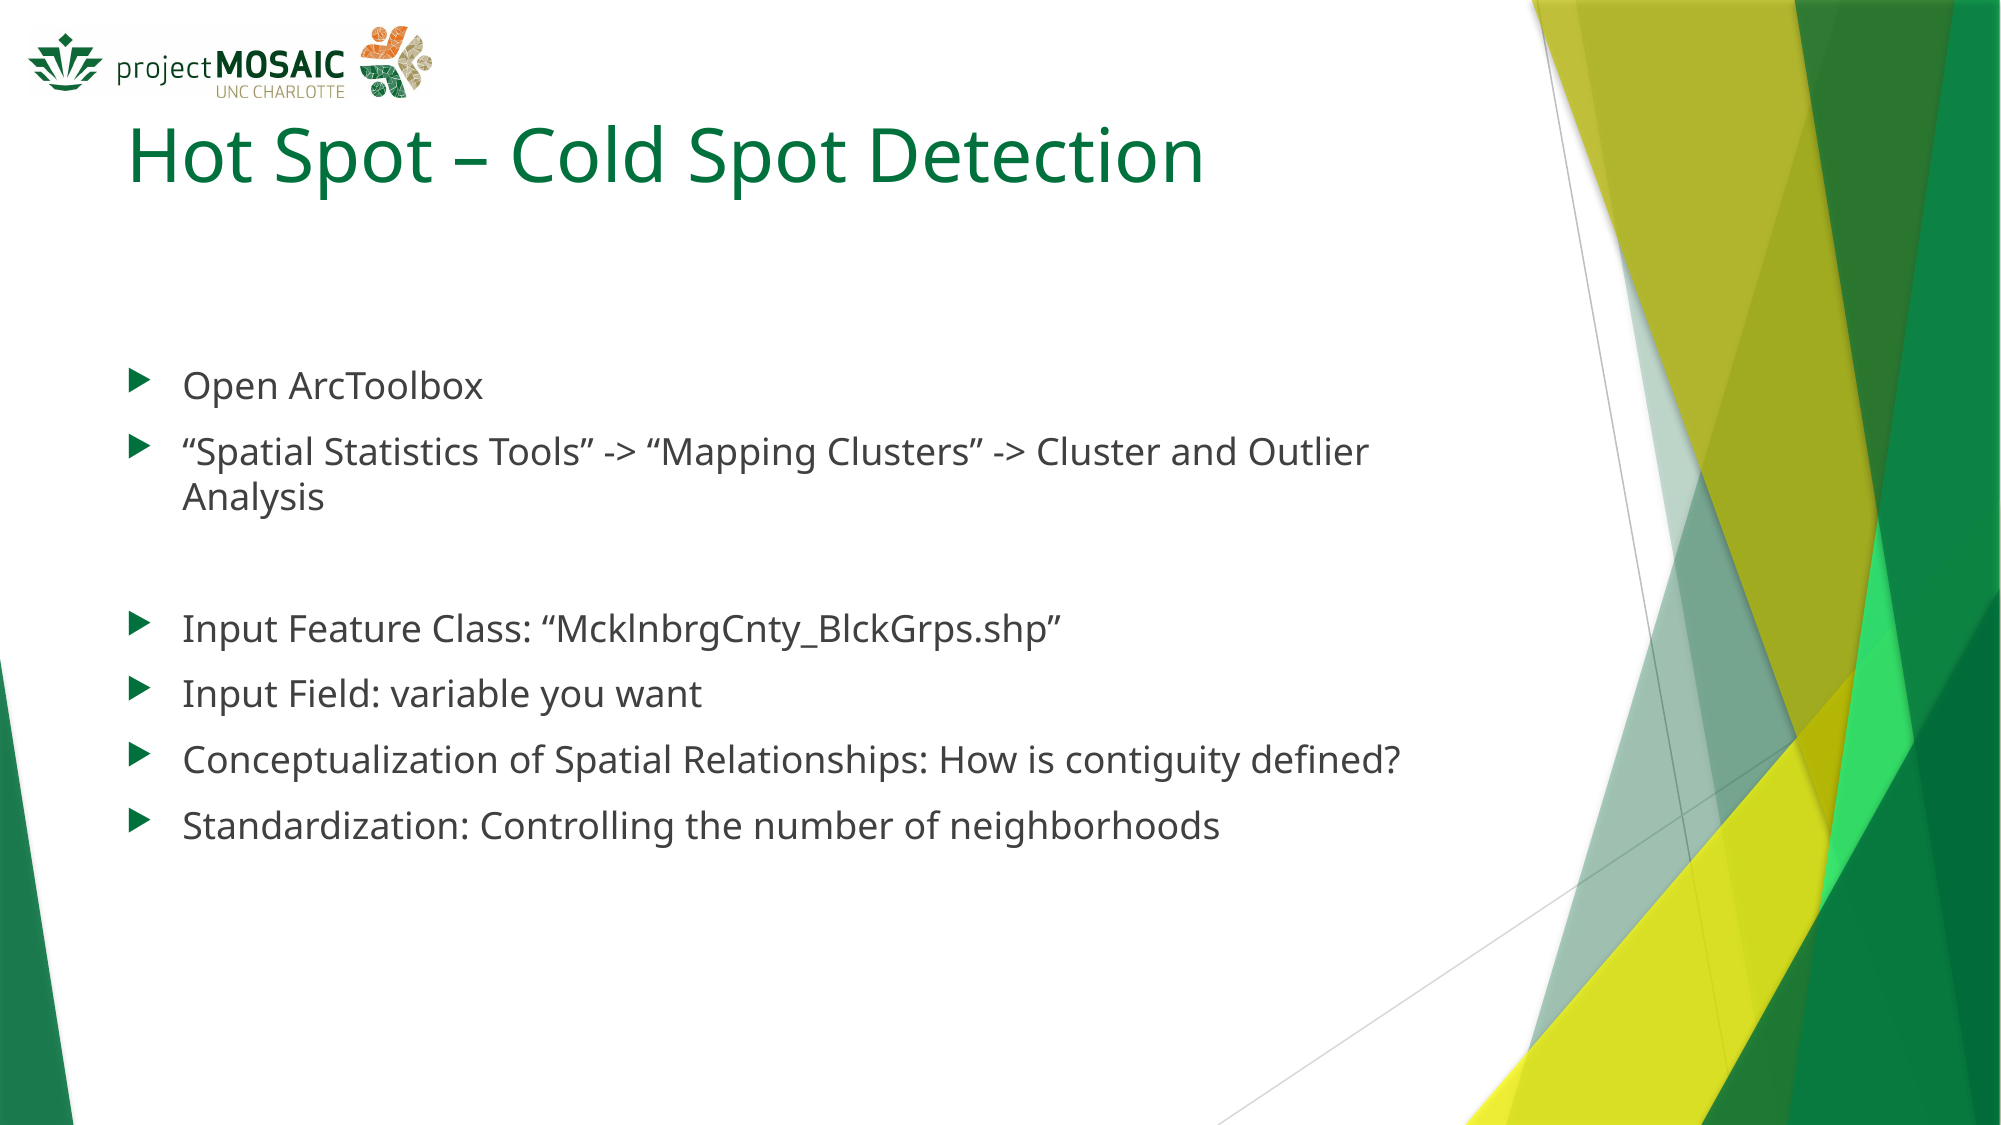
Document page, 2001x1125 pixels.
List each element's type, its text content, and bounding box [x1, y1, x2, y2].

list Open ArcToolbox “Spatial Statistics Tools” -> “Mapping Clusters” -> Cluster and Outlier Analysis Input Feature Class: “McklnbrgCnty_BlckGrps.shp” Input Field: variable you want Conceptualization of Spatial Relationships: How is contiguity defined? Standardization: Controlling the number of neighborhoods [111, 354, 1522, 992]
picture [28, 26, 432, 98]
title Hot Spot – Cold Spot Detection [111, 99, 1522, 317]
